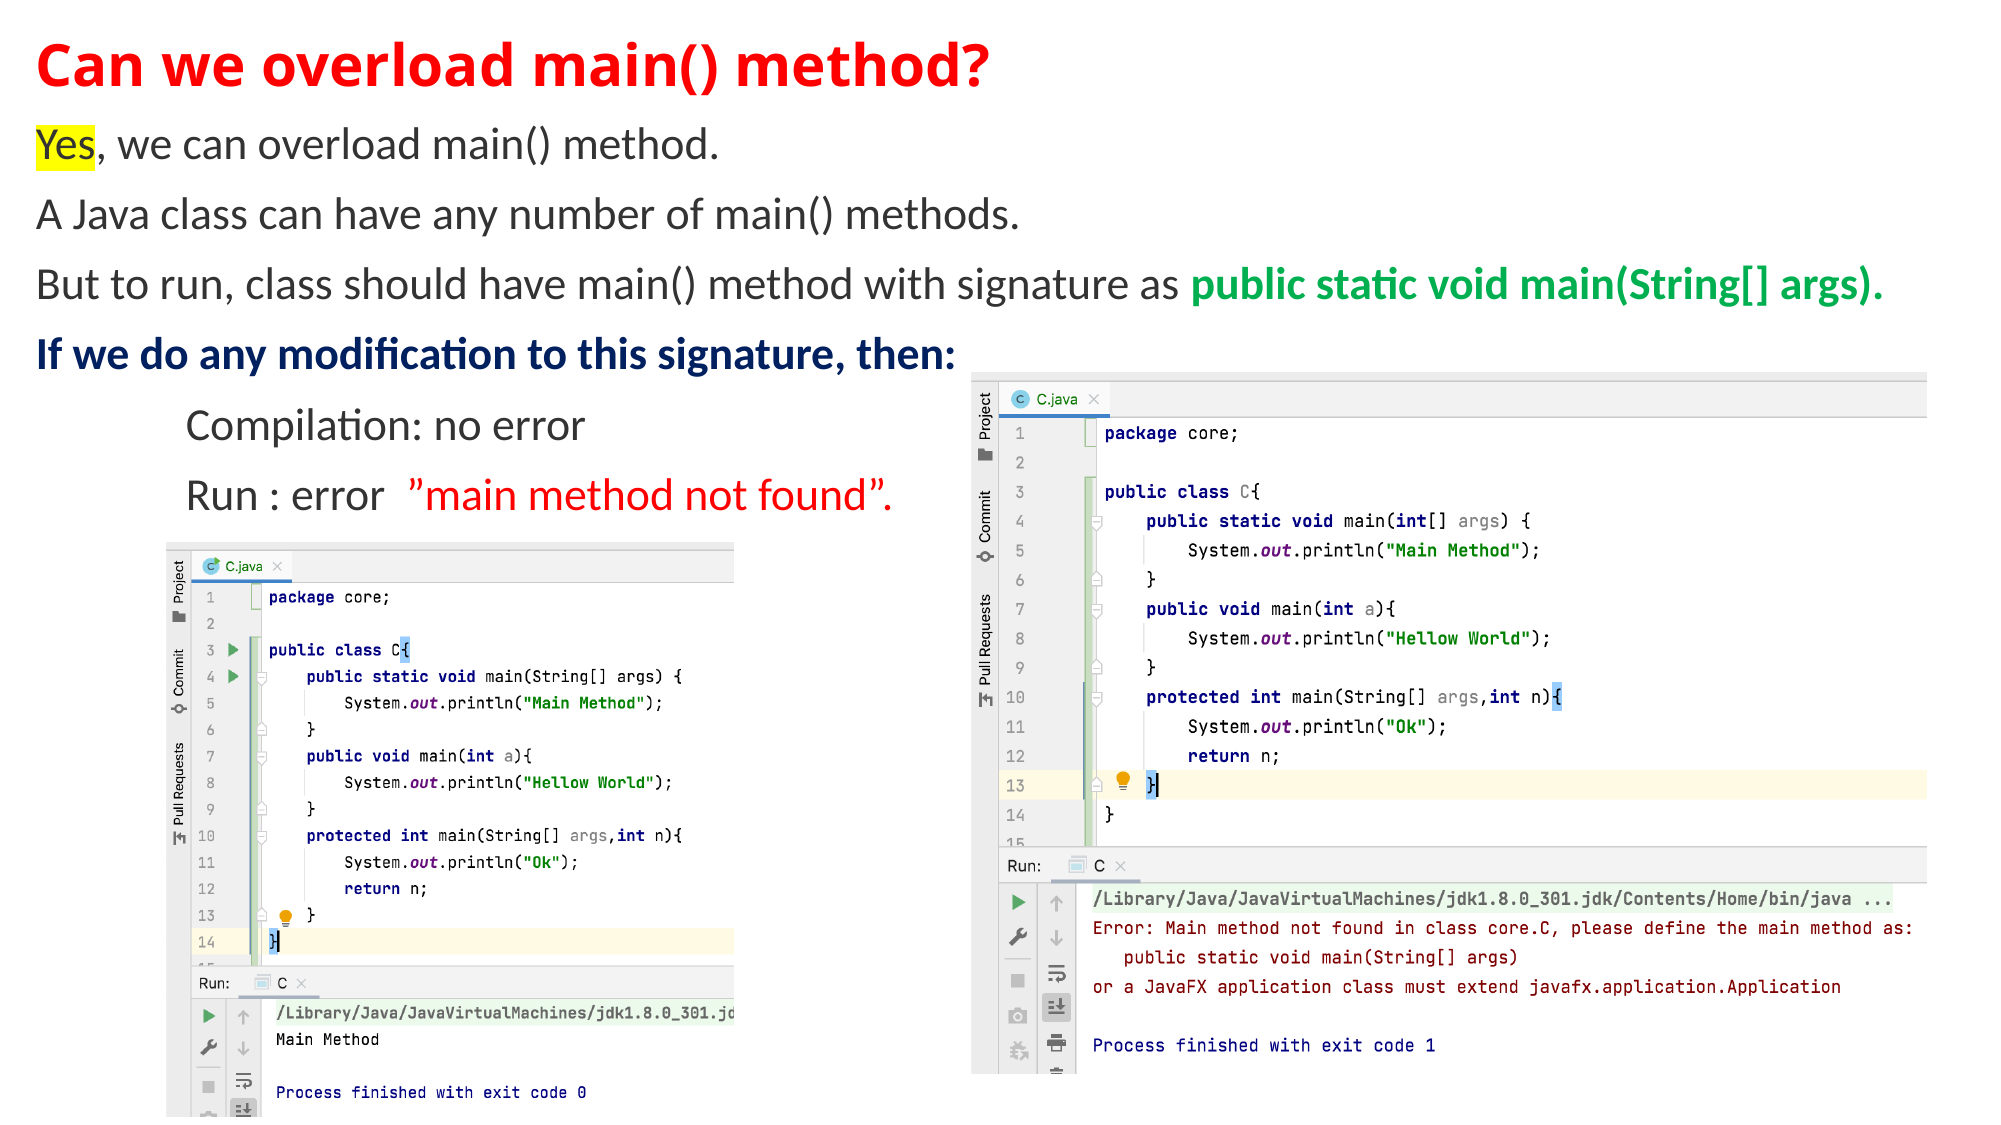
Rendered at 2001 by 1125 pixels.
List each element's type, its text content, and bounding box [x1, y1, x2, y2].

picture [971, 372, 1927, 1074]
list Can we overload main() method? Yes, we can overload main() method. A Java class can have any number of main() methods. But to run, class should have main() method with signature as public static void main(String[] args). If we do any modification to this signature, then: Compilation: no error Run : error ”main method not found”. [20, 28, 1958, 1102]
picture [166, 542, 734, 1117]
